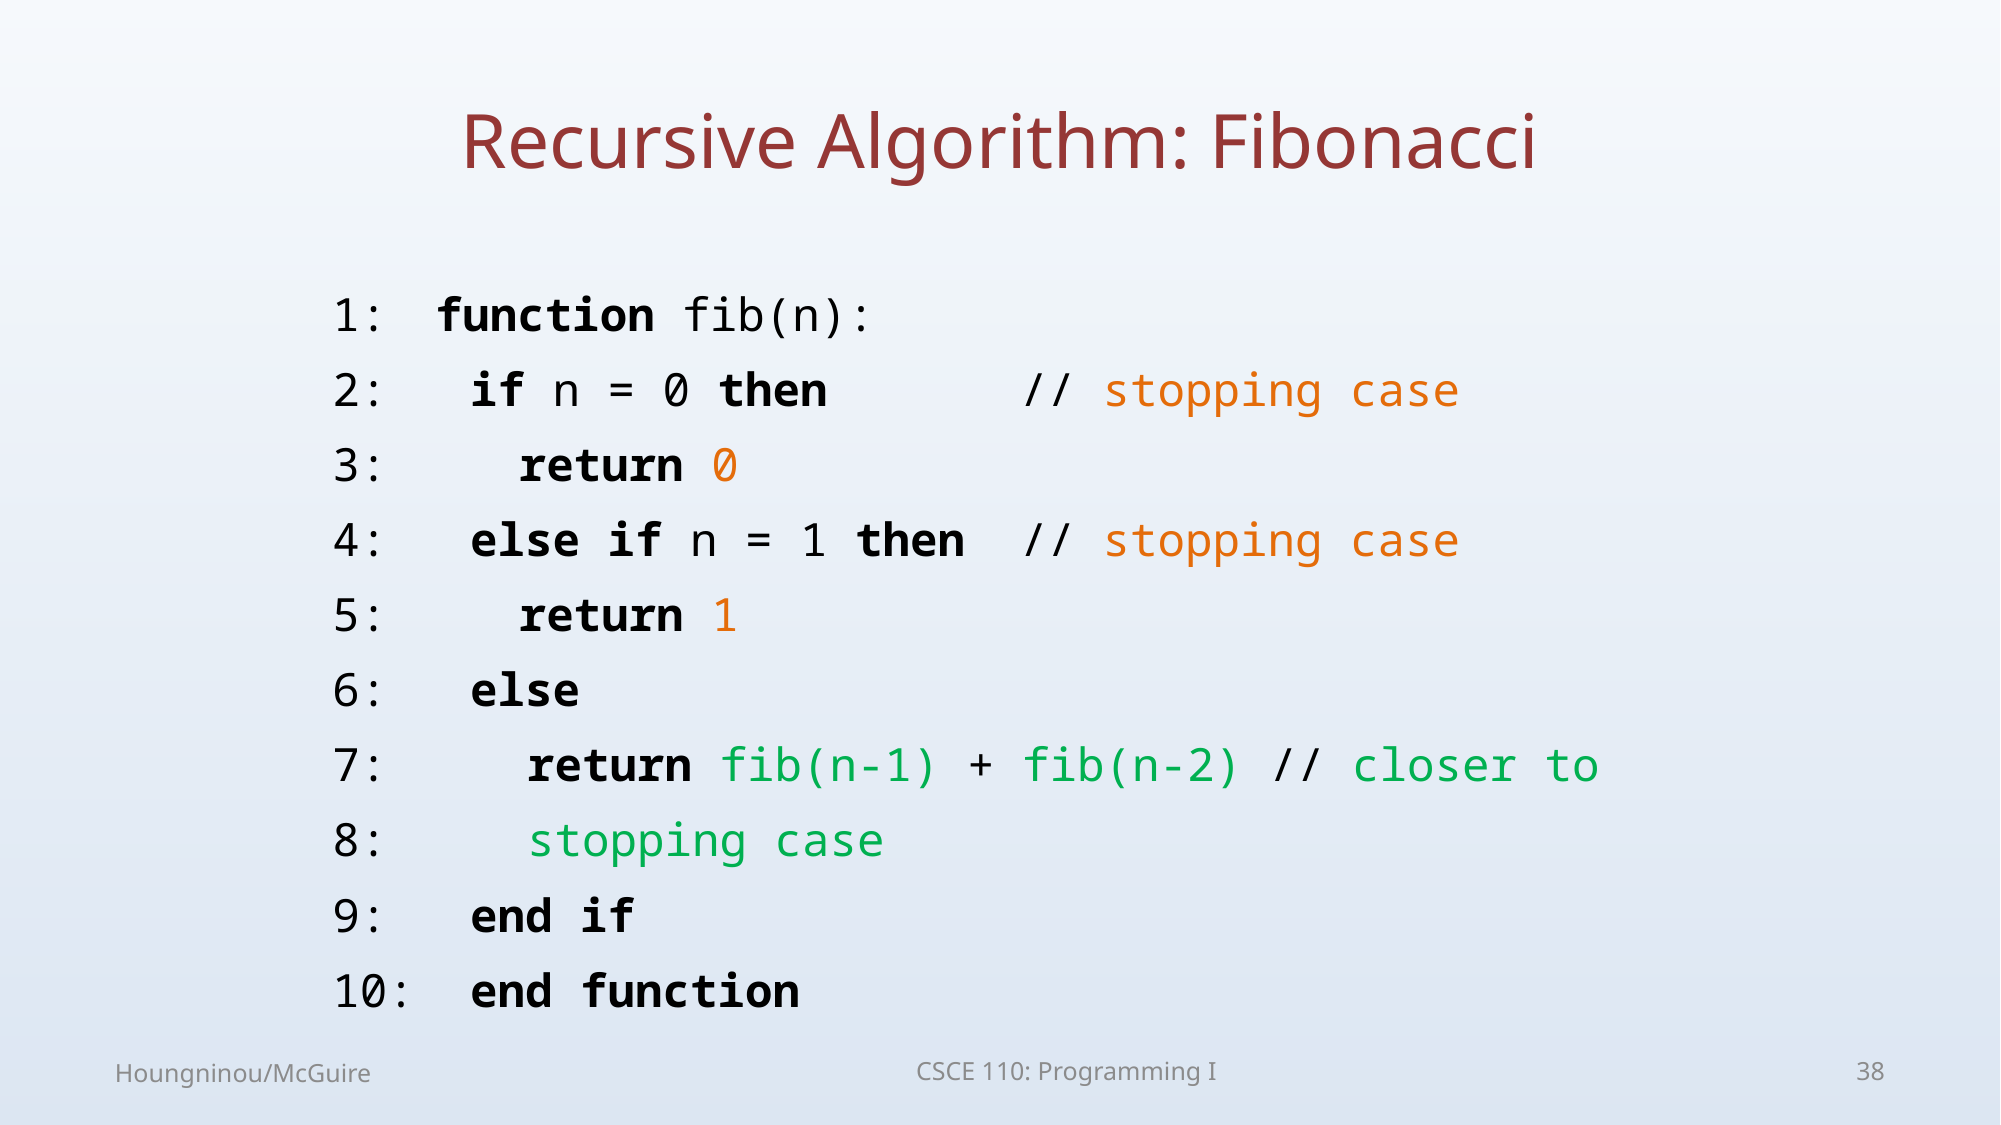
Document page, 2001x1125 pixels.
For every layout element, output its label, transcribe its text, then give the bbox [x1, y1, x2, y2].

slide_number 38 [1450, 1042, 1900, 1103]
table_header function fib(n): if n = 0 then // stopping case return 0 else if n = 1 then // stopping case return 1 else return fib(n-1) + fib(n-2) // closer to stopping case end if end function [425, 275, 1675, 1050]
table_header 1: 2: 3: 4: 5: 6: 7: 8: 9: 10: [325, 275, 425, 1042]
title Recursive Algorithm: Fibonacci [99, 45, 1900, 233]
slide_number Houngninou/McGuire [99, 1042, 567, 1103]
footer CSCE 110: Programming I [683, 1042, 1450, 1103]
